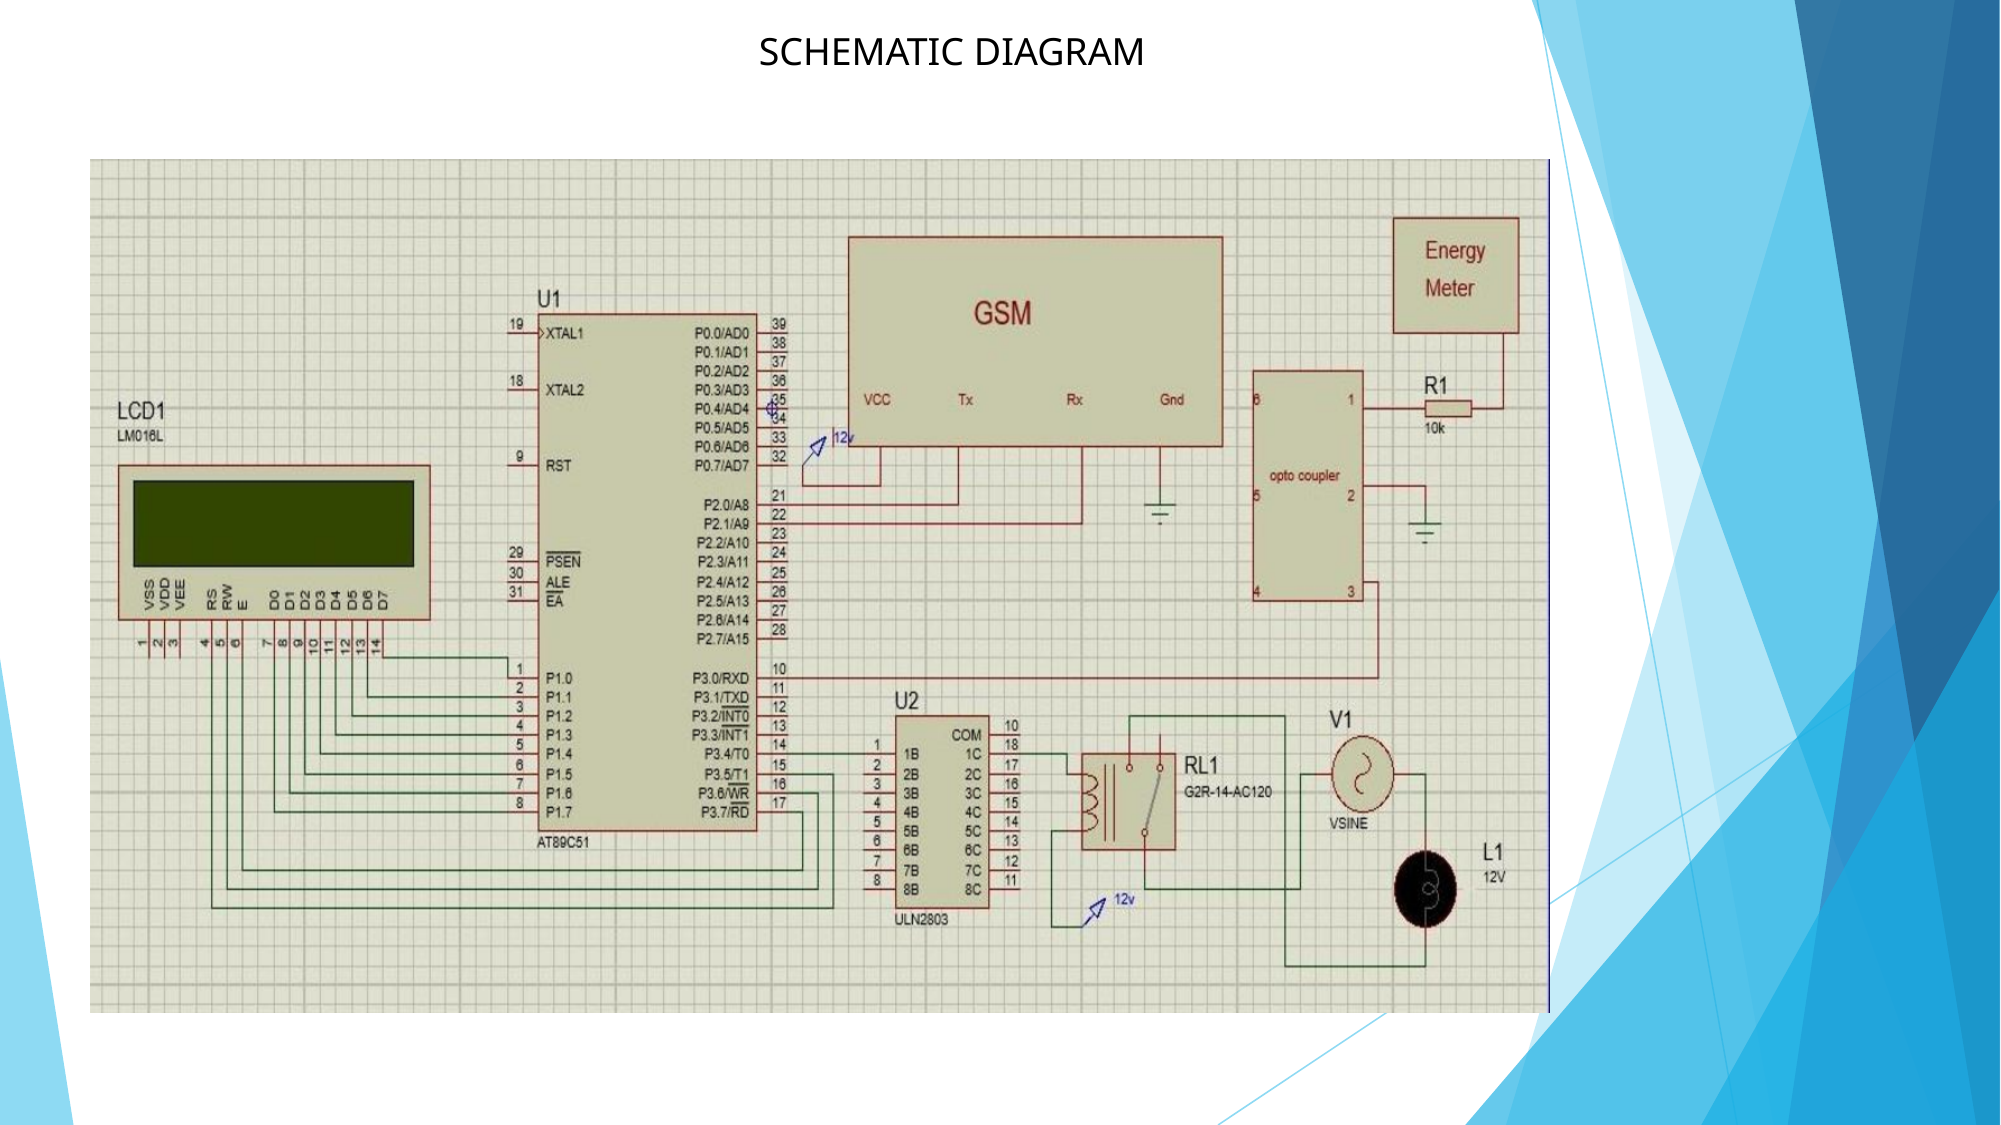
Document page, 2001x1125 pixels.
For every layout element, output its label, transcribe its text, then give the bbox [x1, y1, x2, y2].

text_box SCHEMATIC DIAGRAM [743, 20, 1430, 81]
picture [89, 158, 1550, 1013]
